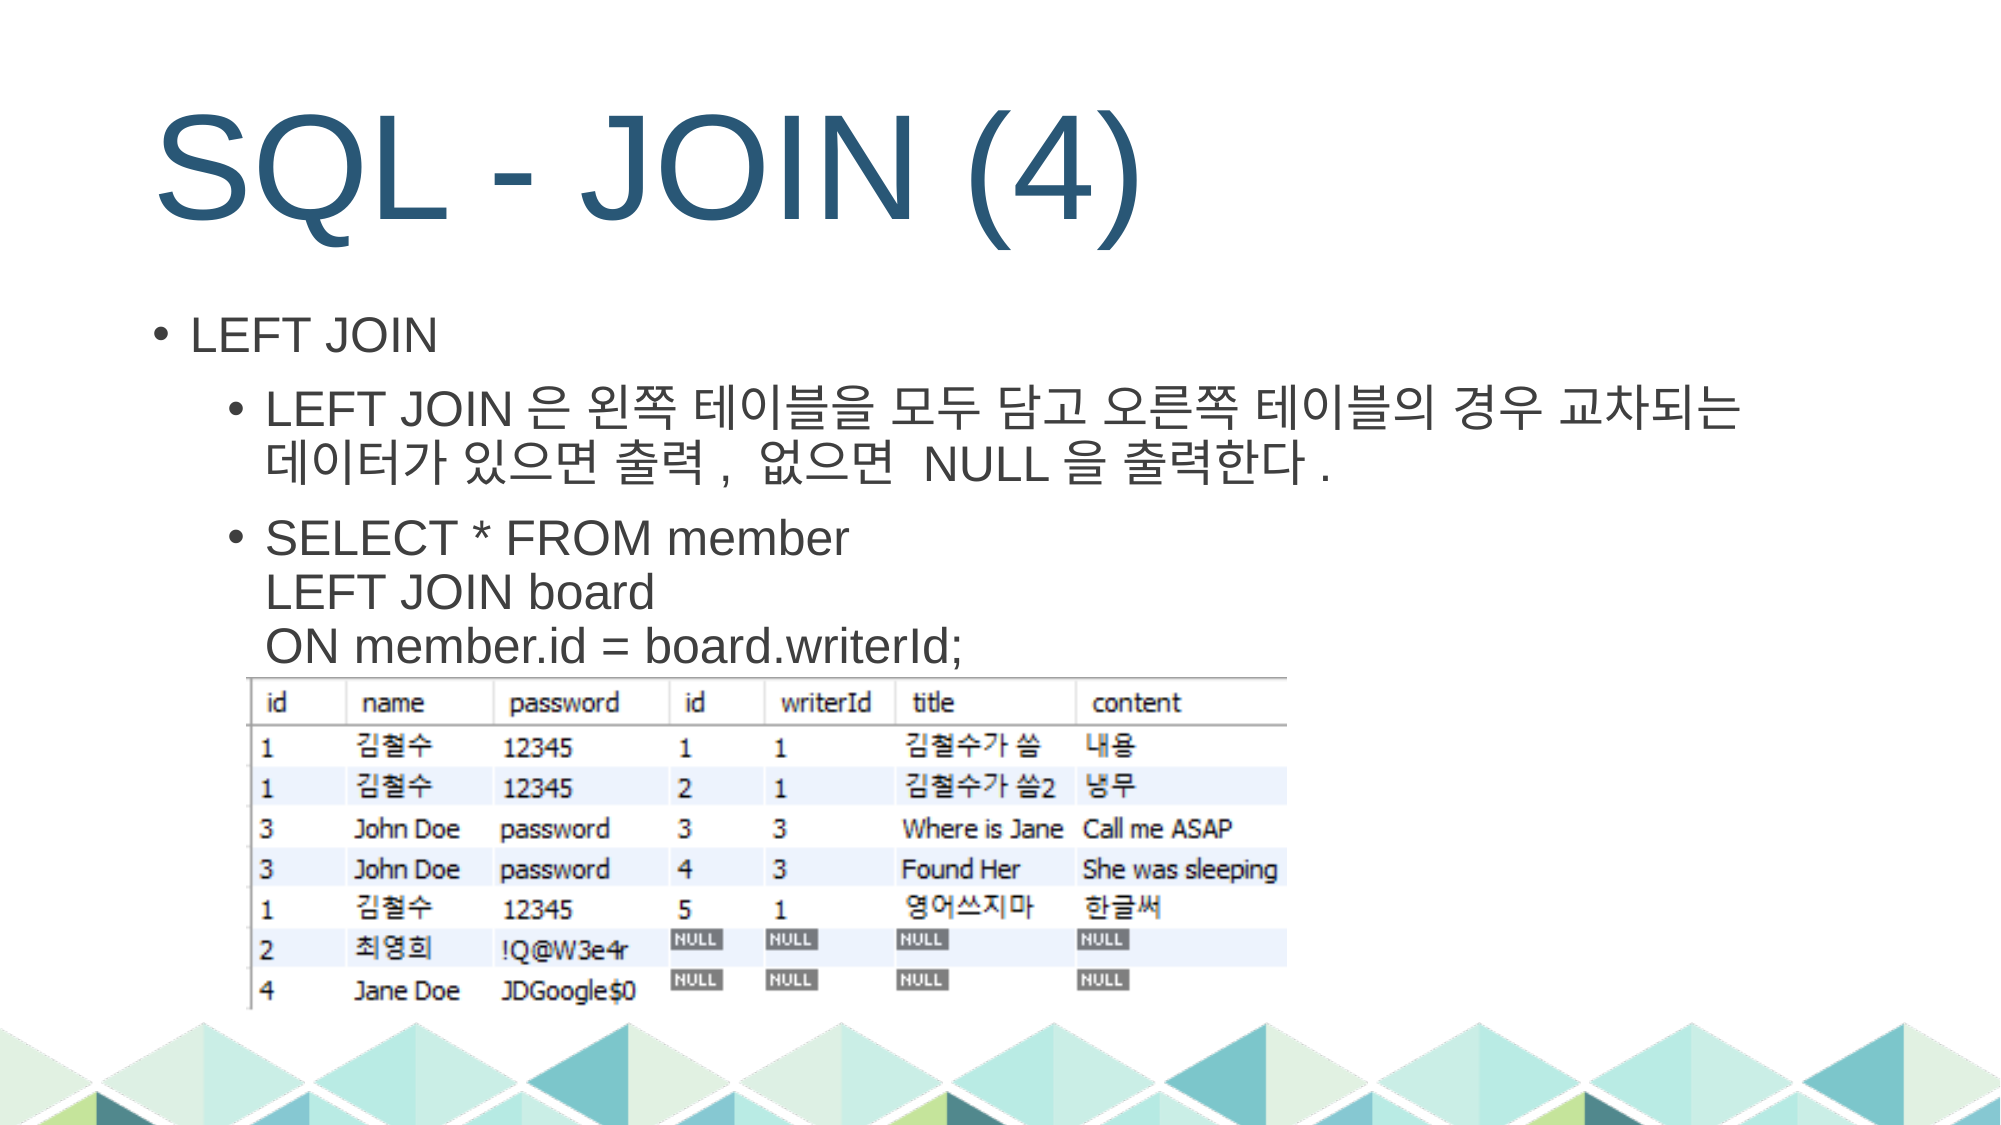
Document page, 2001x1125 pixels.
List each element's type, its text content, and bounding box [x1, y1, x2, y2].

list LEFT JOIN LEFT JOIN은 왼쪽 테이블을 모두 담고 오른쪽 테이블의 경우 교차되는 데이터가 있으면 출력, 없으면 NULL을 출력한다. SELECT * FROM member LEFT JOIN board ON member.id = board.writerId; [137, 301, 1863, 1016]
picture [0, 0, 2001, 1125]
title SQL - JOIN (4) [137, 61, 1863, 280]
